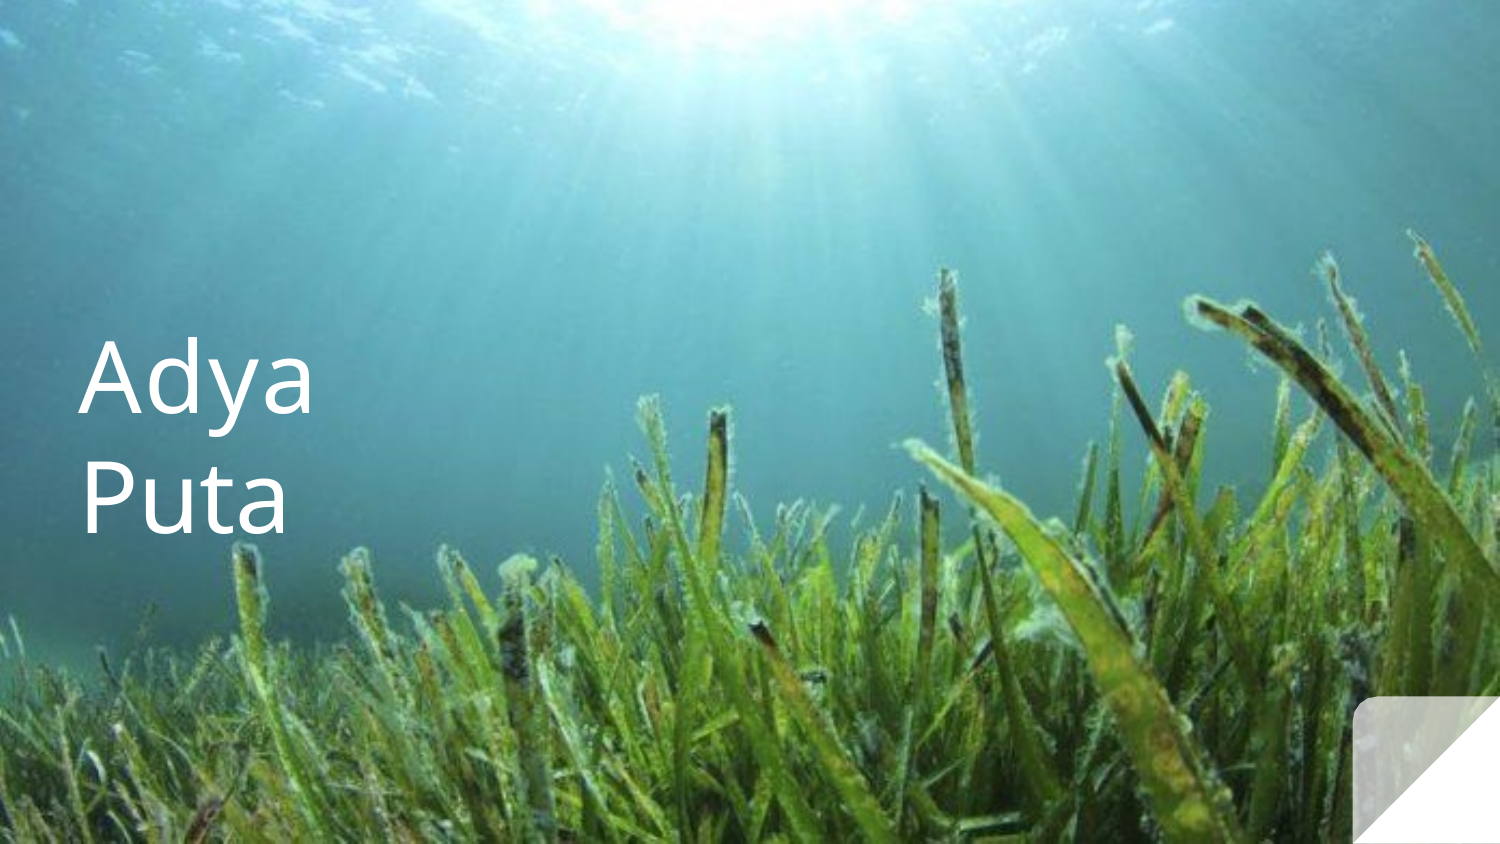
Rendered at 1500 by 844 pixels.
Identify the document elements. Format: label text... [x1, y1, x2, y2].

picture [0, 0, 1500, 844]
title Adya Puta [76, 311, 527, 554]
